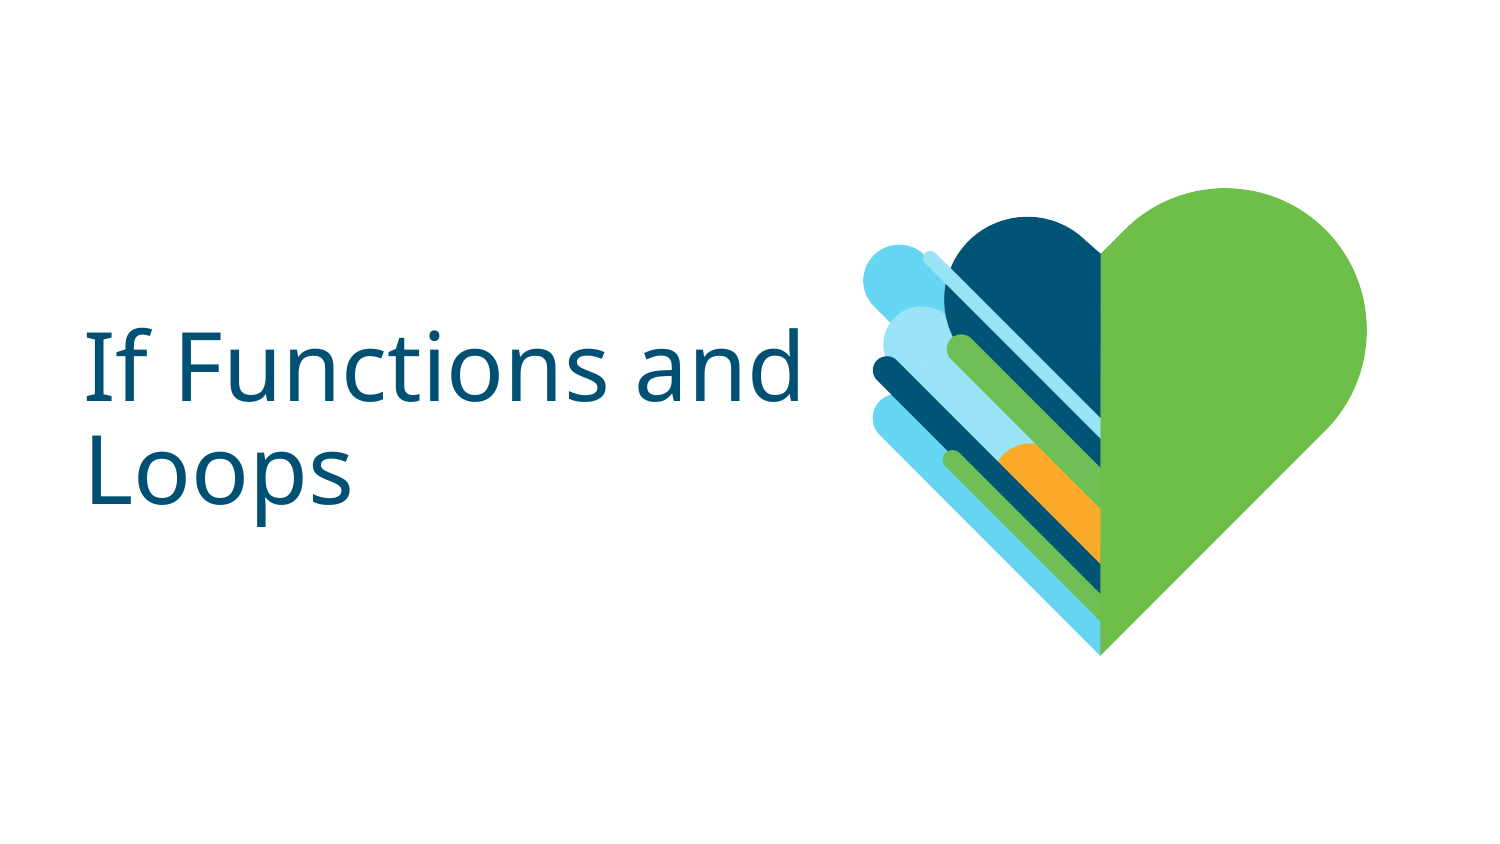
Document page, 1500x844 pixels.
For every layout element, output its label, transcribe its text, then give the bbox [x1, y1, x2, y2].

picture [863, 188, 1367, 656]
title If Functions and Loops [68, 211, 824, 633]
